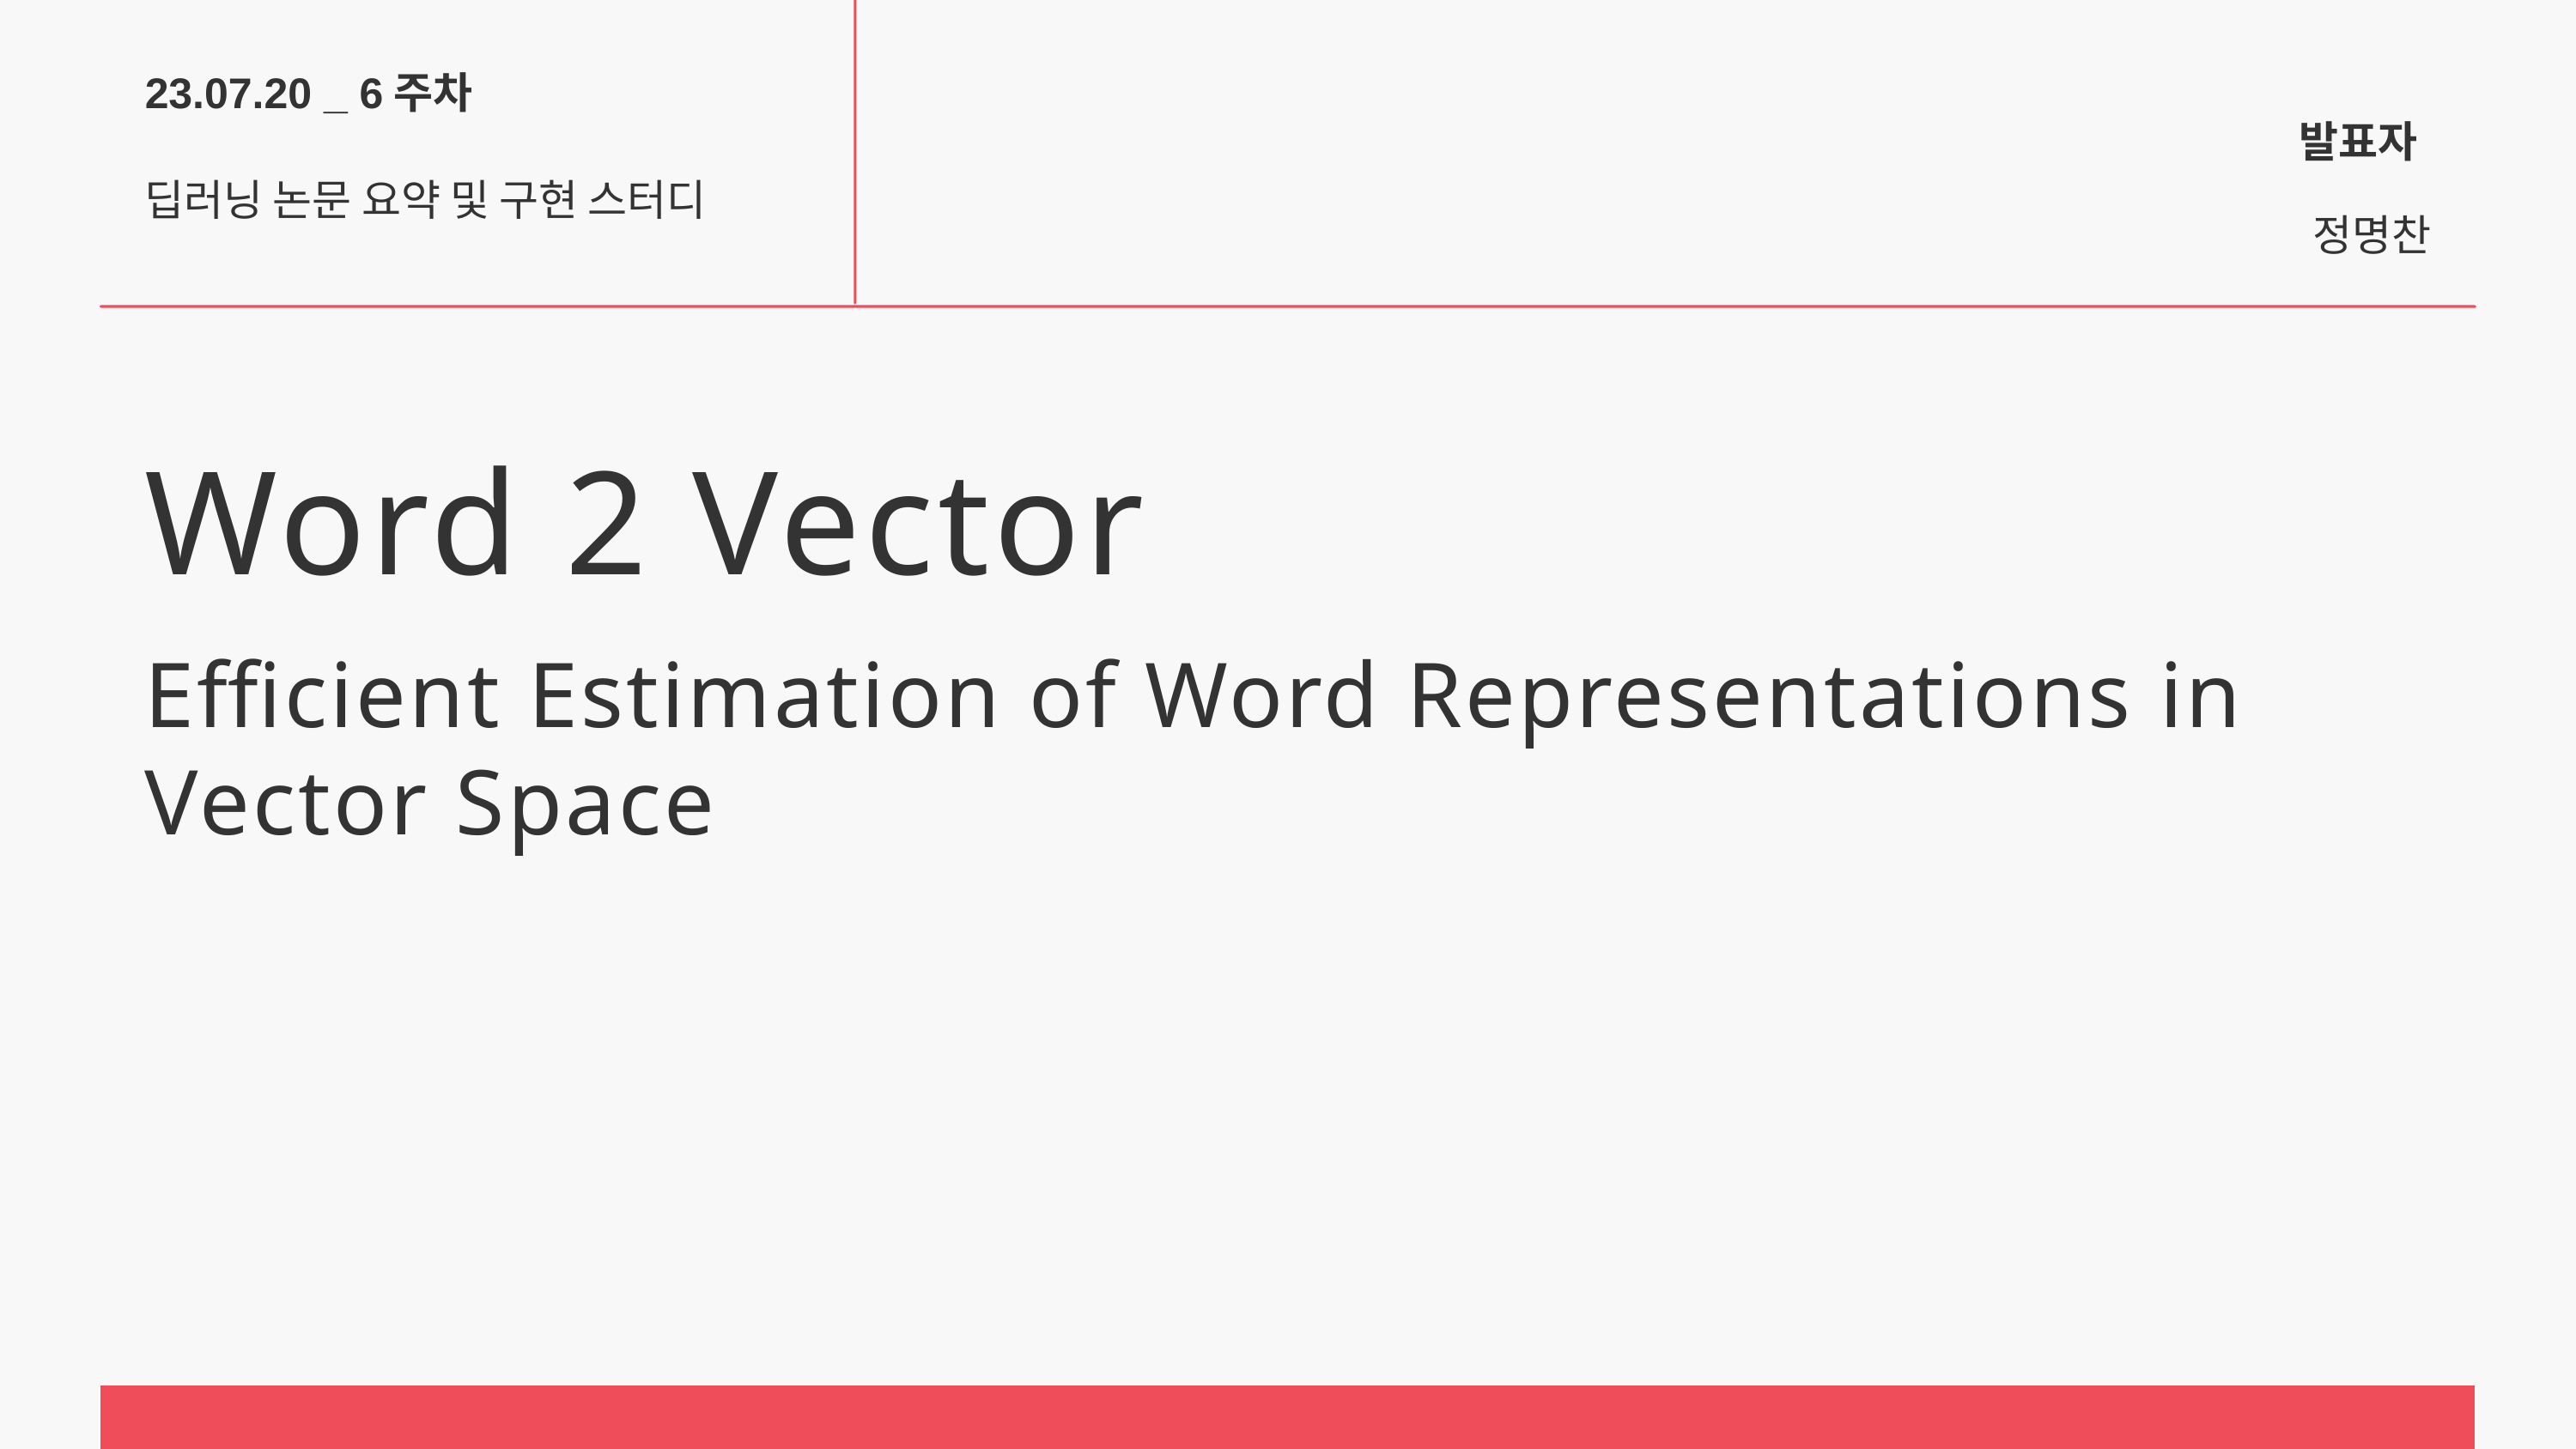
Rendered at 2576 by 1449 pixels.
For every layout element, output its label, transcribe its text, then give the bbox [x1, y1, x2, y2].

text_box 23.07.20 _ 6주차 [144, 57, 708, 118]
text_box 발표자 [2008, 106, 2418, 167]
text_box Word 2 Vector [144, 431, 1467, 603]
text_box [100, 1385, 2476, 1449]
text_box 딥러닝 논문 요약 및 구현 스터디 [144, 164, 806, 225]
text_box 정명찬 [2021, 199, 2432, 260]
text_box Efficient Estimation of Word Representations in Vector Space [144, 638, 2529, 853]
